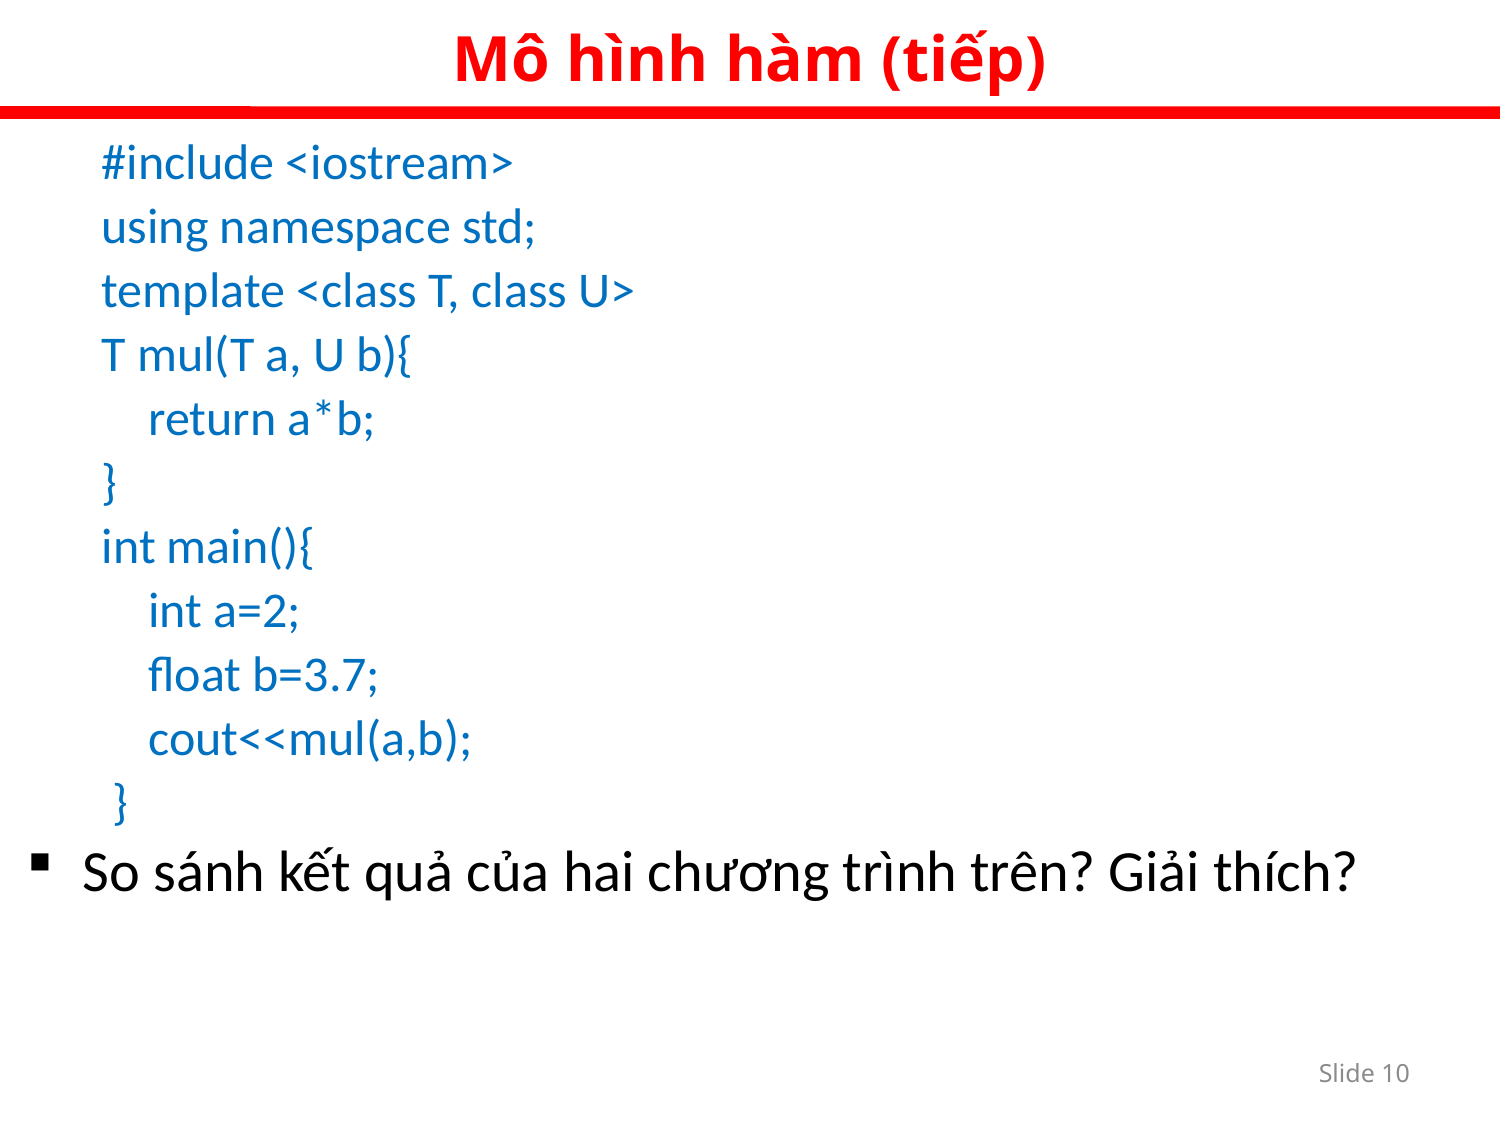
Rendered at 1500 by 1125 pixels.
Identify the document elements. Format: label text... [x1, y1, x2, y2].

list #include <iostream> using namespace std; template <class T, class U> T mul(T a, U b){ return a*b; } int main(){ int a=2; float b=3.7; cout<<mul(a,b); } So sánh kết quả của hai chương trình trên? Giải thích? [11, 128, 1477, 1114]
text_box Mô hình hàm (tiếp) [0, 11, 1500, 112]
text_box Mô hình hàm (tiếp) [0, 113, 1500, 119]
